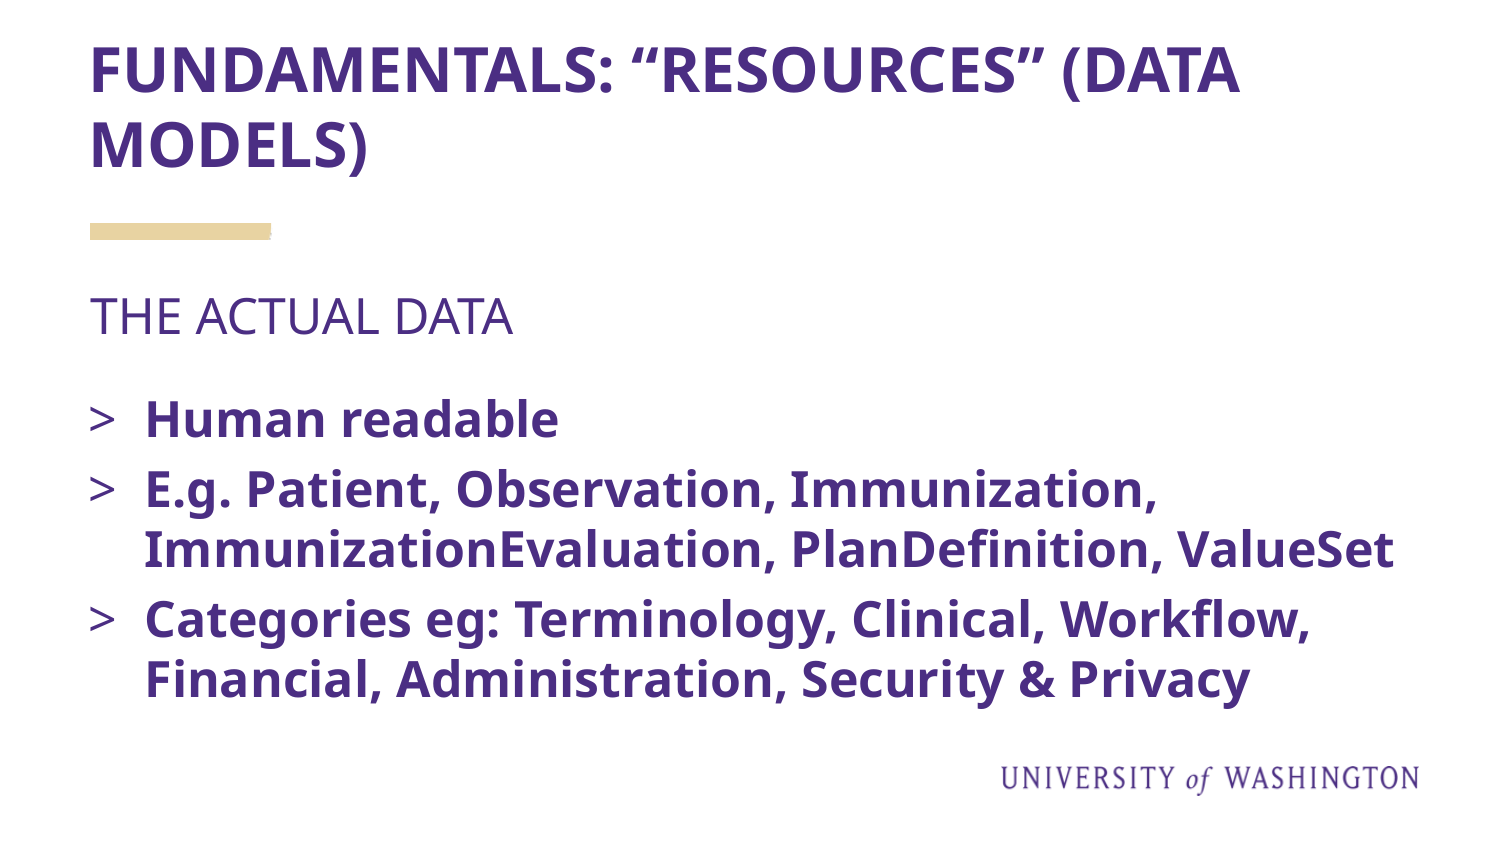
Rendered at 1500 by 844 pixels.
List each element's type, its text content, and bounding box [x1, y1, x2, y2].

picture [1001, 766, 1419, 796]
list Human readable E.g. Patient, Observation, Immunization, ImmunizationEvaluation, PlanDefinition, ValueSet Categories eg: Terminology, Clinical, Workflow, Financial, Administration, Security & Privacy [73, 380, 1419, 750]
list THE ACTUAL DATA [75, 283, 1419, 352]
title FUNDAMENTALS: “RESOURCES” (DATA MODELS) [73, 60, 1419, 188]
